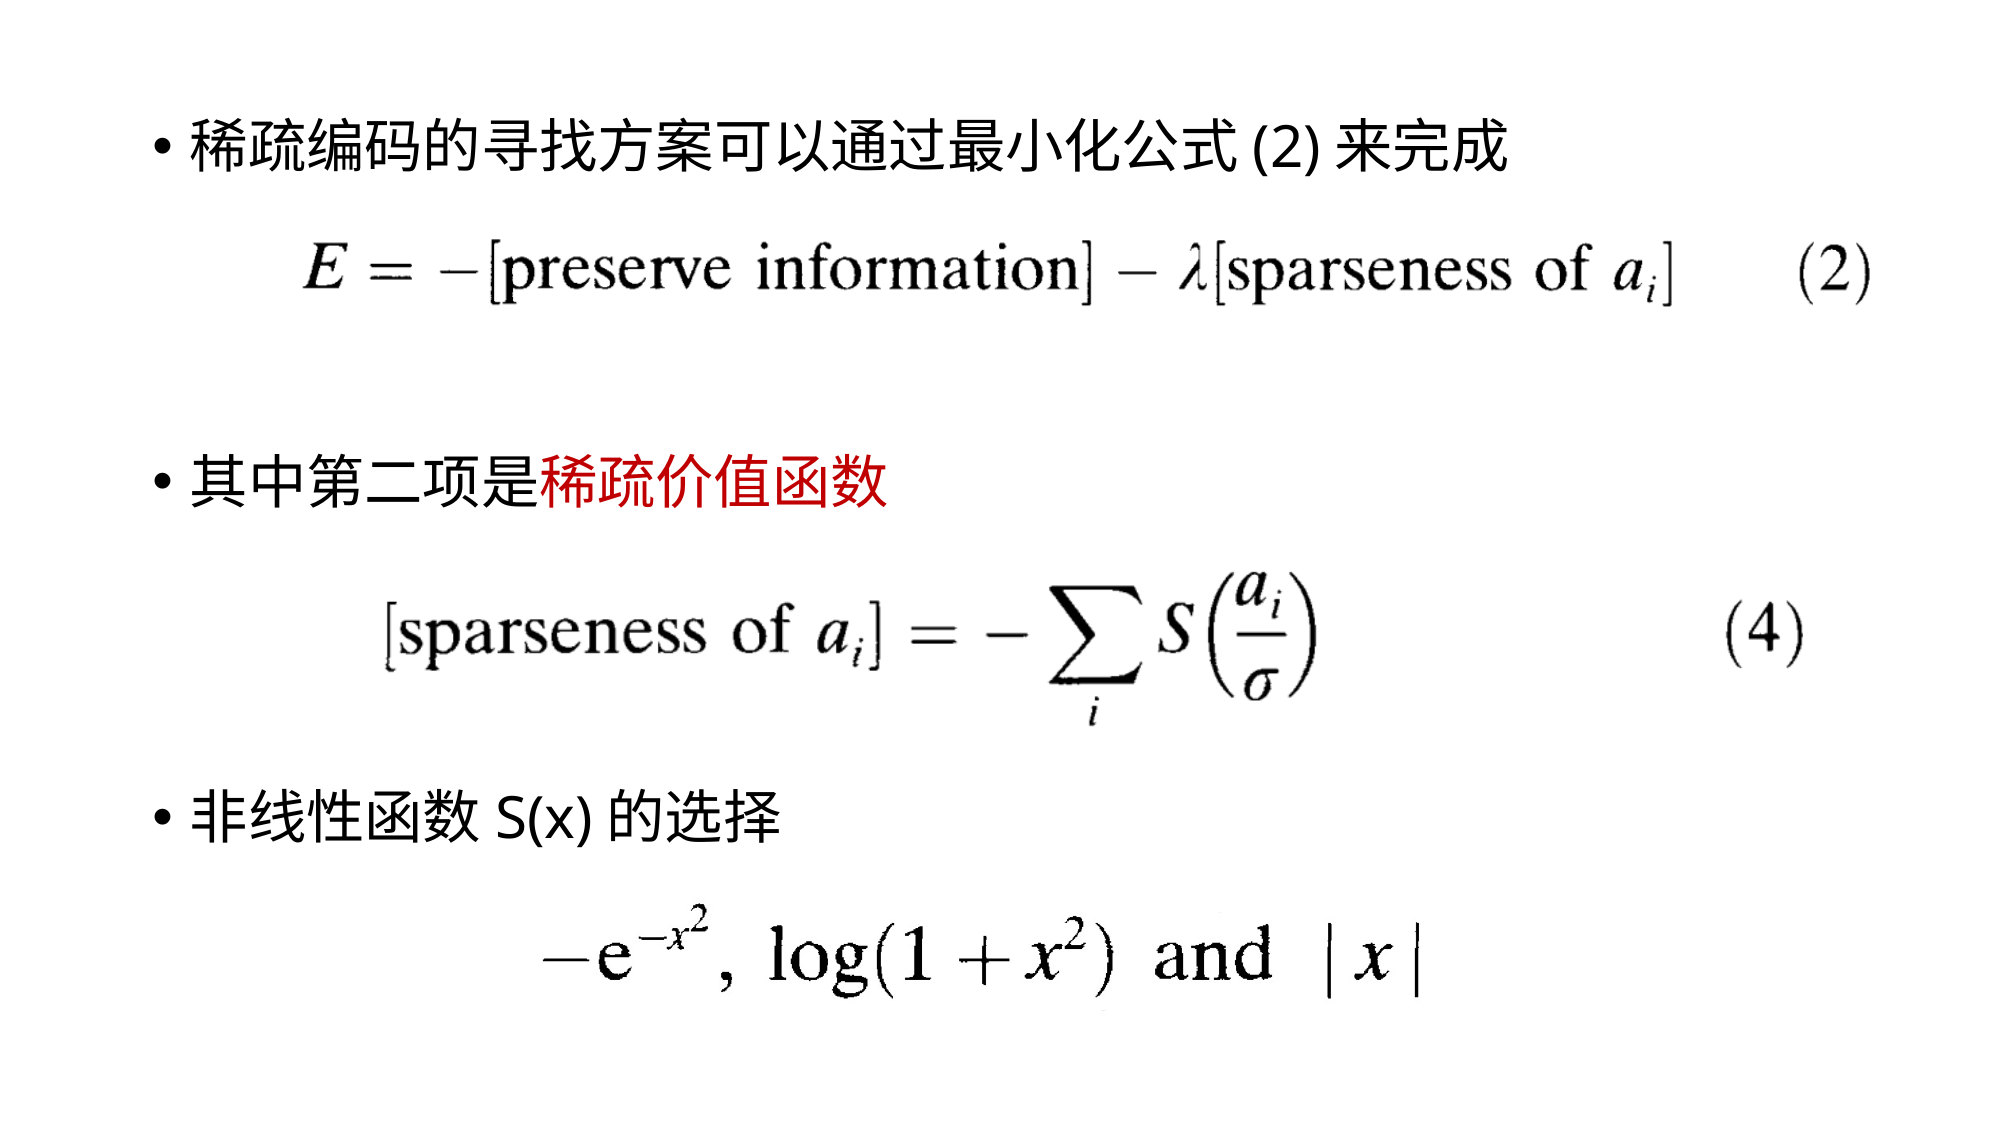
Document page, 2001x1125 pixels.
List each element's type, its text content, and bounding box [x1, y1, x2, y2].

picture [449, 871, 1550, 1029]
list 稀疏编码的寻找方案可以通过最小化公式(2)来完成 其中第二项是稀疏价值函数 非线性函数S(x)的选择 [137, 110, 1863, 1014]
picture [239, 187, 1874, 331]
picture [363, 529, 1830, 733]
